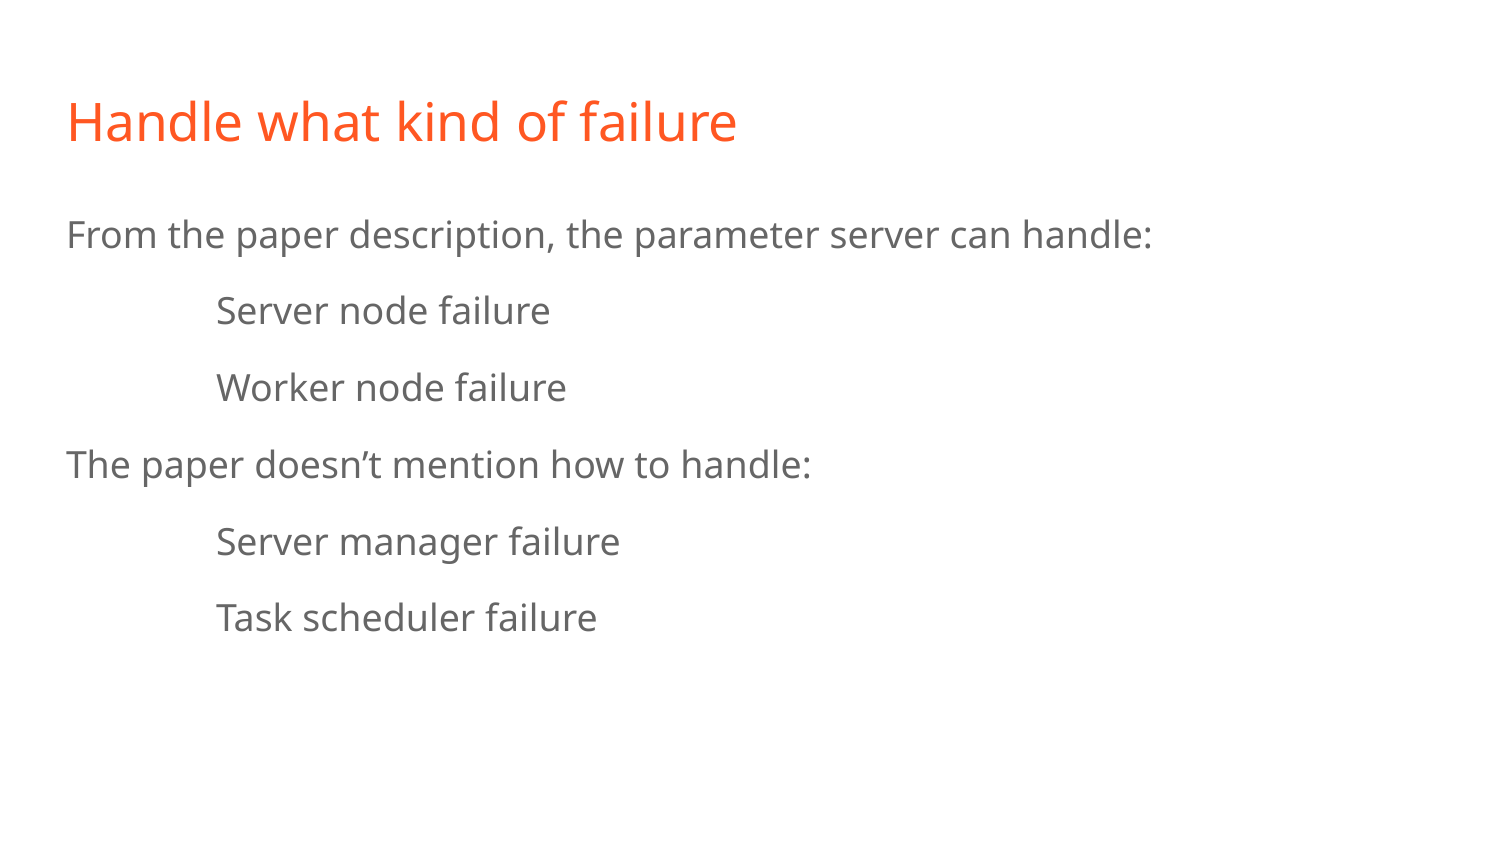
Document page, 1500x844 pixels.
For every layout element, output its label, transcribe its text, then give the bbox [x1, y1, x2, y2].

title Handle what kind of failure [51, 72, 1449, 167]
list From the paper description, the parameter server can handle: Server node failure Worker node failure The paper doesn’t mention how to handle: Server manager failure Task scheduler failure [51, 189, 1449, 750]
